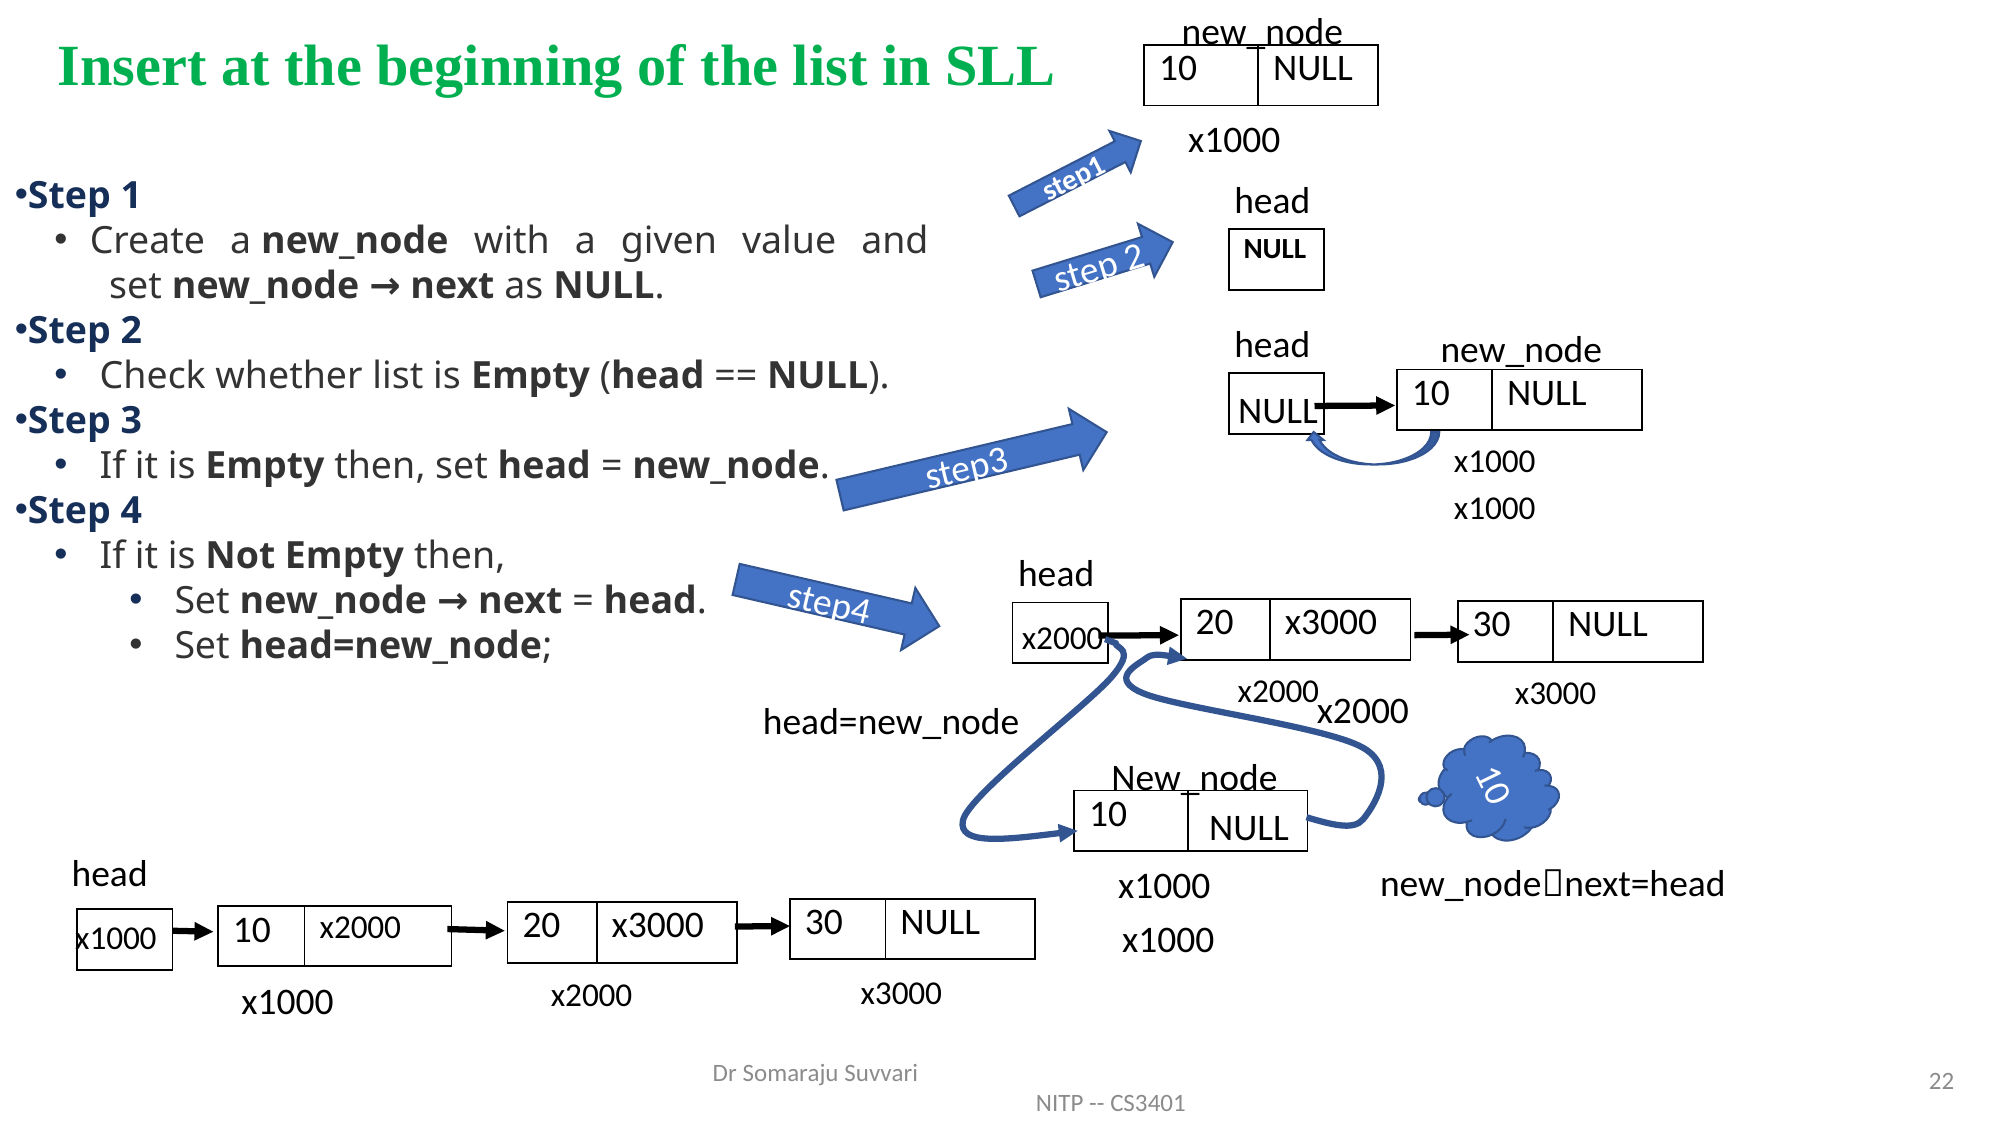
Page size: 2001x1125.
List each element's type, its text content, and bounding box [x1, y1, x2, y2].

table_header x2000 [305, 907, 451, 965]
text_box Step 1 Create a new_node with a given value and set new_node → next as NULL. Step 2 Check whether list is Empty (head == NULL). Step 3 If it is Empty then, set head = new_node. Step 4 If it is Not Empty then, Set new_node → next = head. Set head=new_node; [0, 163, 1004, 673]
table_header NULL [1230, 230, 1323, 289]
text_box x1000 [1107, 907, 1290, 968]
text_box step 2 [1031, 221, 1175, 299]
text_box [1305, 430, 1441, 466]
table_header [78, 964, 172, 969]
table_header NULL [886, 900, 1034, 958]
table_header 10 [219, 907, 304, 965]
table_header 10 [1398, 370, 1491, 429]
text_box new_node [1166, 0, 1378, 60]
text_box x1000 [1103, 853, 1286, 914]
text_box head [56, 842, 178, 902]
text_box step1 [1007, 129, 1143, 218]
table_header 30 [1459, 602, 1552, 661]
text_box step3 [835, 406, 1109, 512]
footer Dr Somaraju Suvvari NITP -- CS3401 [696, 1056, 1372, 1117]
text_box New_node [1096, 745, 1288, 806]
text_box Insert at the beginning of the list in SLL [42, 19, 1115, 105]
text_box NULL [1194, 795, 1310, 856]
text_box new_node [1425, 318, 1644, 378]
table_header 20 [508, 903, 596, 962]
text_box x1000 [1173, 107, 1356, 168]
table_header 30 [791, 900, 885, 958]
text_box new_nodenext=head [1365, 851, 1741, 912]
text_box x1000 [1439, 432, 1560, 478]
table_header x3000 [1271, 600, 1410, 659]
table_header NULL [1259, 60, 1377, 105]
table_header 10 [1145, 46, 1257, 105]
table_header [1013, 603, 1107, 608]
table_header NULL [1493, 378, 1641, 429]
text_box step4 [731, 562, 941, 653]
text_box [961, 638, 1125, 840]
text_box head=new_node [748, 689, 1035, 749]
text_box x2000 [536, 966, 657, 1021]
text_box head [1003, 541, 1124, 602]
text_box x2000 [1222, 661, 1344, 717]
text_box 10 [1417, 734, 1561, 842]
table_header 10 [1075, 791, 1187, 850]
text_box x1000 [1439, 478, 1560, 534]
text_box x2000 [1007, 608, 1128, 664]
table_header [1189, 806, 1194, 850]
text_box head [1219, 168, 1341, 229]
text_box x2000 [1302, 678, 1449, 739]
table_header x3000 [598, 903, 736, 962]
text_box x1000 [60, 908, 181, 964]
text_box x3000 [1500, 664, 1621, 719]
text_box head [1219, 312, 1341, 372]
table_header NULL [1554, 602, 1702, 661]
table_header [1230, 374, 1323, 378]
table_header 20 [1182, 600, 1269, 659]
text_box [1125, 650, 1383, 827]
text_box x3000 [845, 963, 967, 1019]
text_box NULL [1223, 378, 1344, 439]
text_box x1000 [226, 970, 409, 1030]
slide_number 22 [1519, 1050, 1970, 1110]
